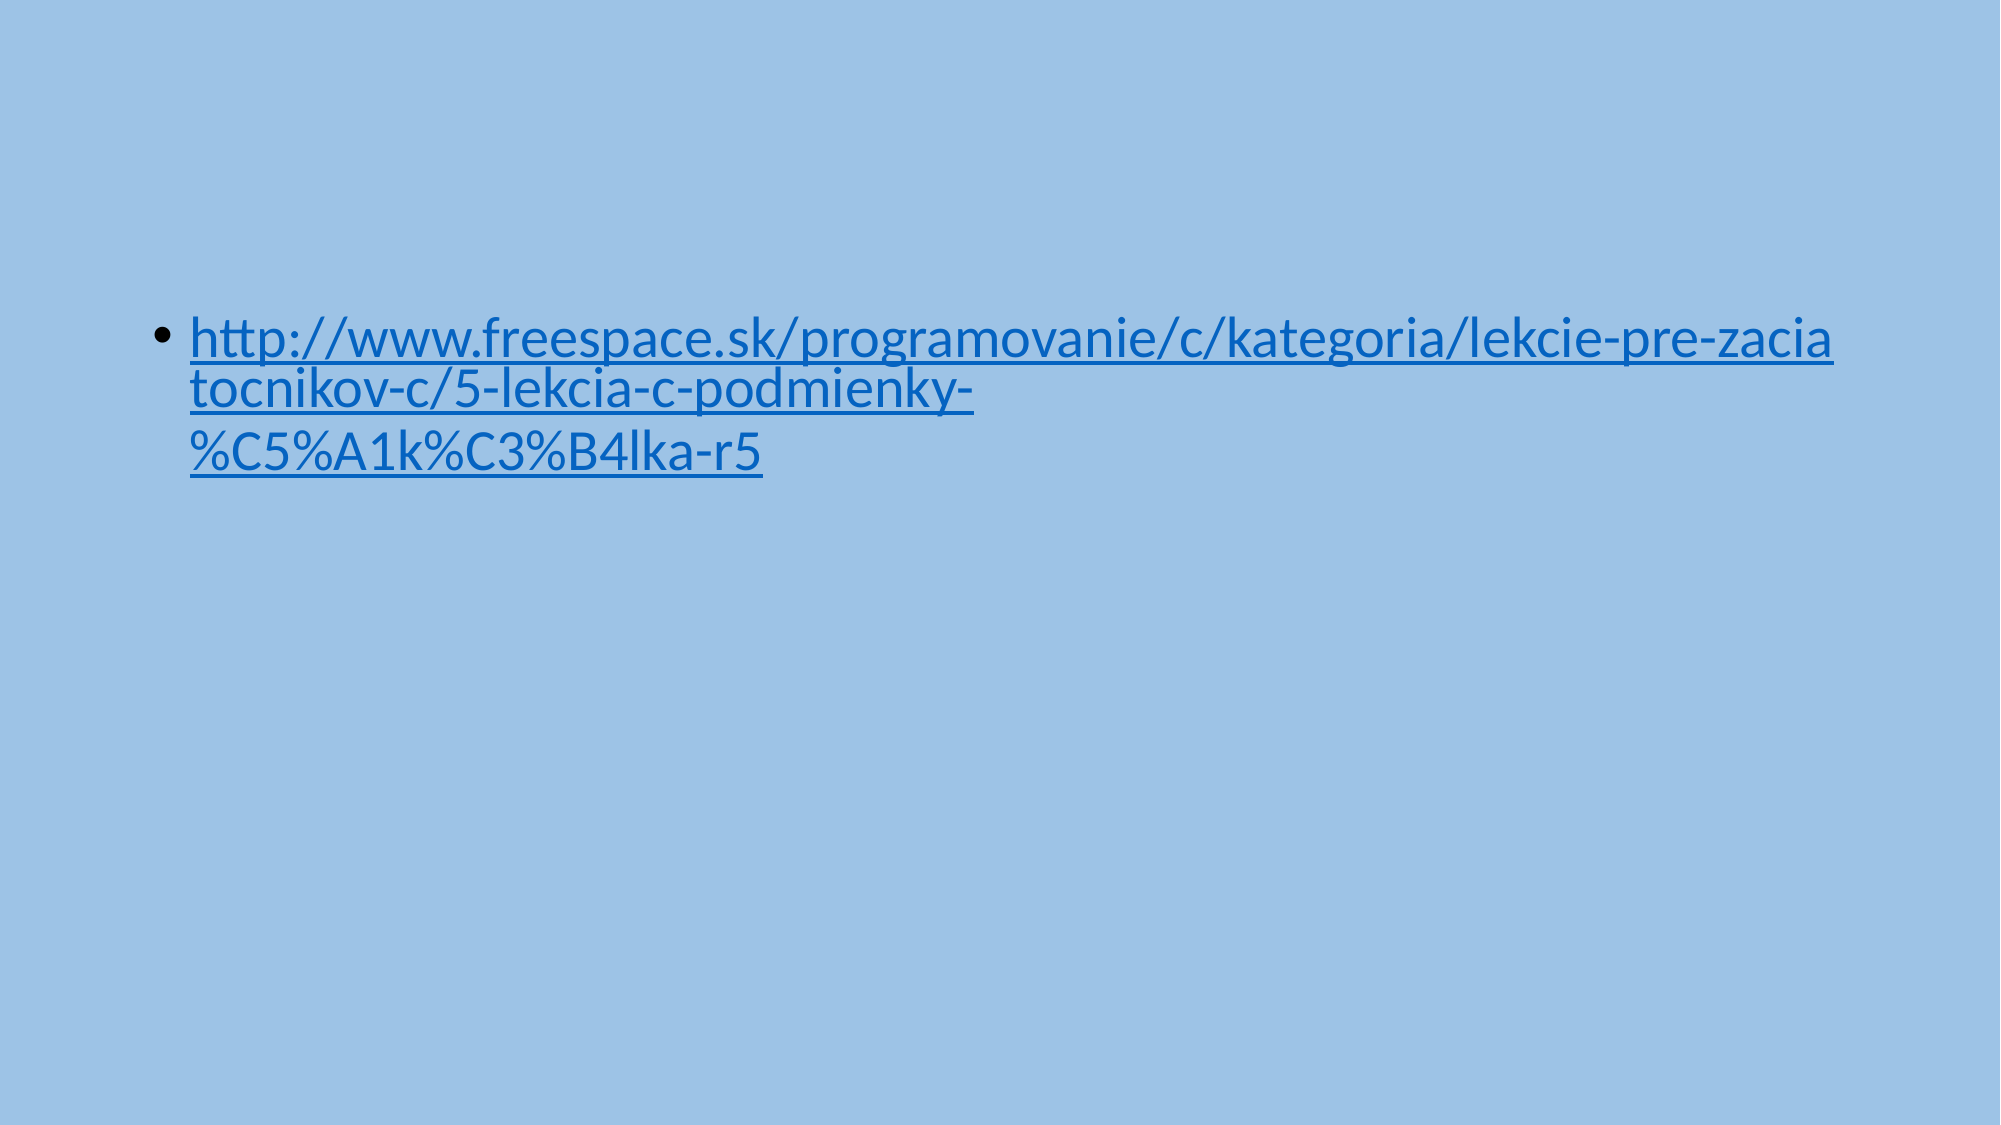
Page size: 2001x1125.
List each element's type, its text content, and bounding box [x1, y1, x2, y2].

list http://www.freespace.sk/programovanie/c/kategoria/lekcie-pre-zaciatocnikov-c/5-lekcia-c-podmienky-%C5%A1k%C3%B4lka-r5 [137, 299, 1863, 1014]
